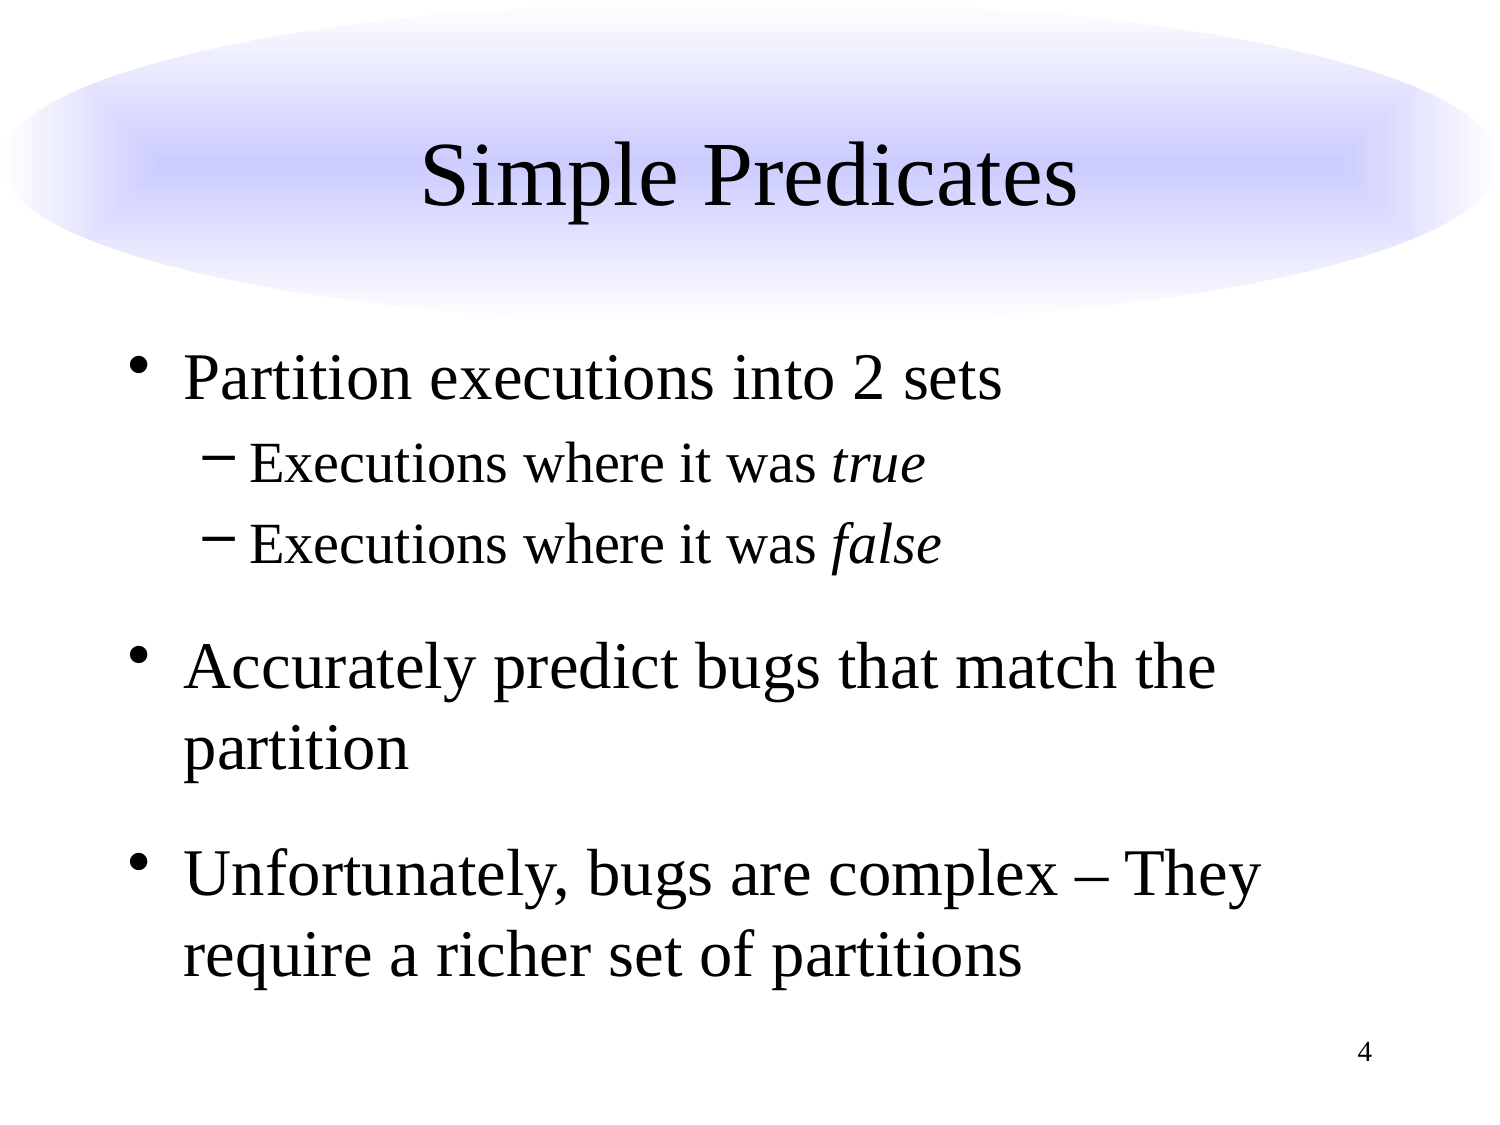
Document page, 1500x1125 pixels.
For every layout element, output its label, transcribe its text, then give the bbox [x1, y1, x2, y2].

slide_number 4 [1074, 1024, 1388, 1101]
title Simple Predicates [112, 74, 1388, 263]
list Partition executions into 2 sets Executions where it was true Executions where it was false Accurately predict bugs that match the partition Unfortunately, bugs are complex – They require a richer set of partitions [112, 324, 1388, 1001]
